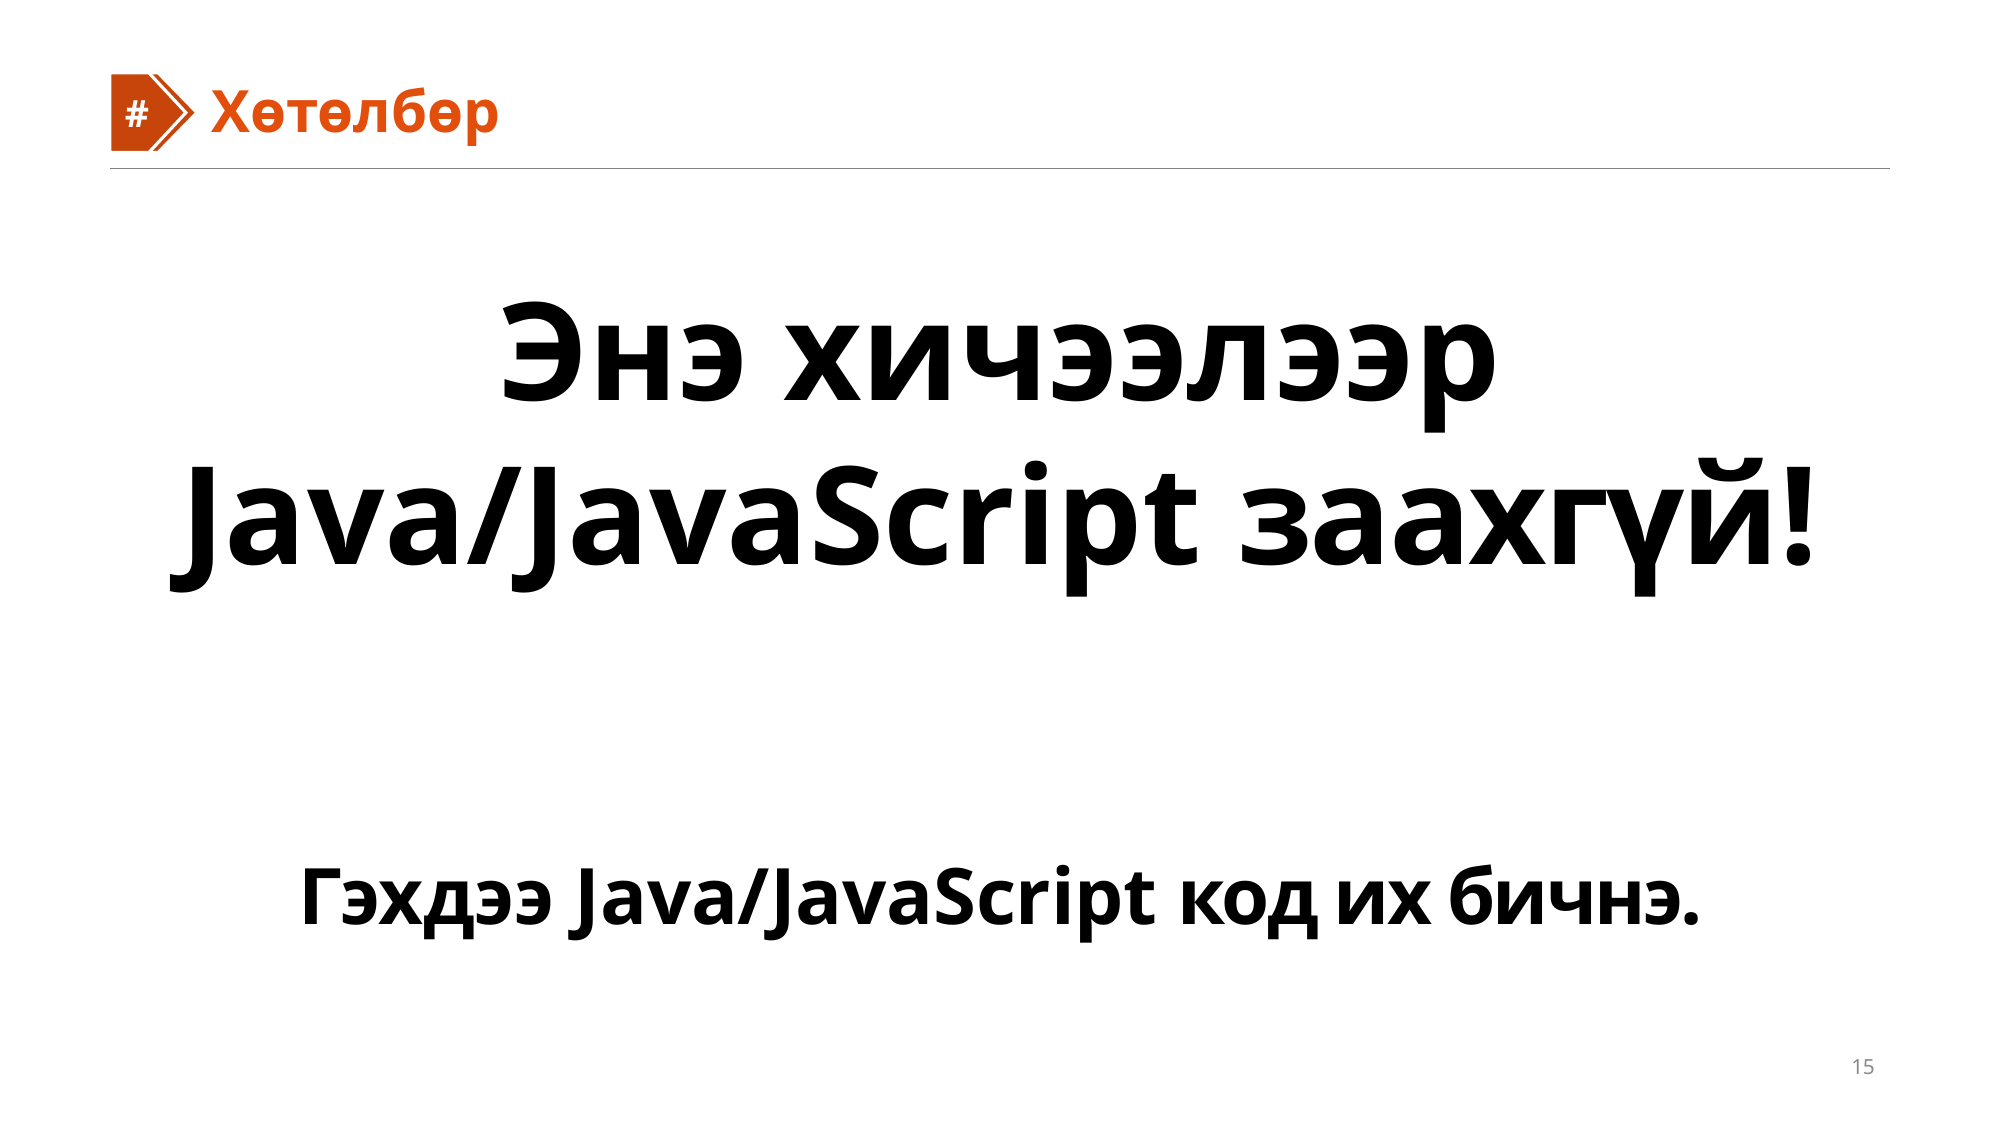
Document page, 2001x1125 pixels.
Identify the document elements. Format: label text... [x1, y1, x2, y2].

slide_number 15 [1412, 1050, 1890, 1085]
text_box # [151, 71, 200, 154]
text_box Энэ хичээлээр Java/JavaScript заахгүй! [109, 262, 1890, 592]
text_box Гэхдээ Java/JavaScript код их бичнэ. [109, 844, 1890, 941]
text_box Хөтөлбөр [196, 72, 1890, 153]
text_box # [108, 71, 189, 154]
